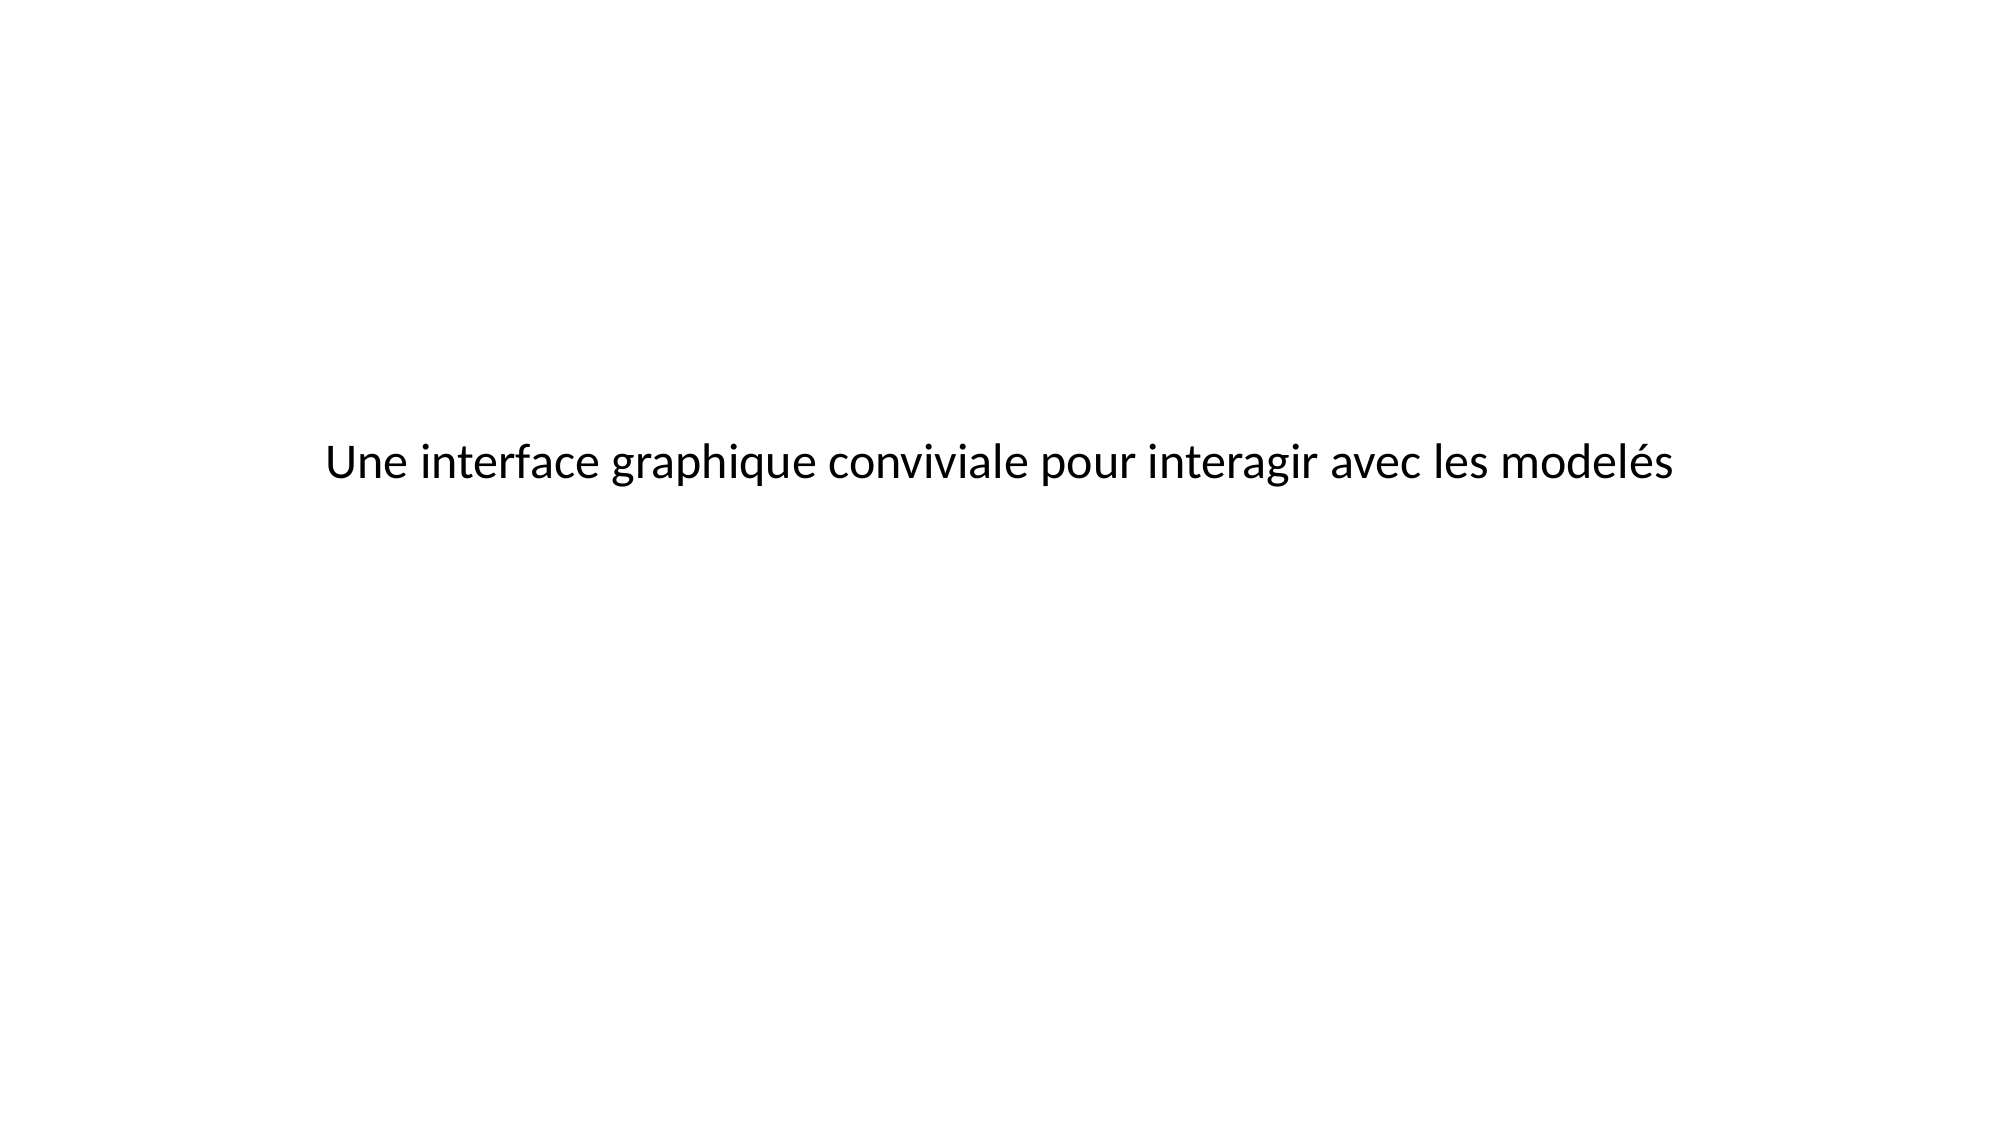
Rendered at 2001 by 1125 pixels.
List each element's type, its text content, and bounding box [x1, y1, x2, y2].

subtitle Une interface graphique conviviale pour interagir avec les modelés [249, 427, 1750, 679]
